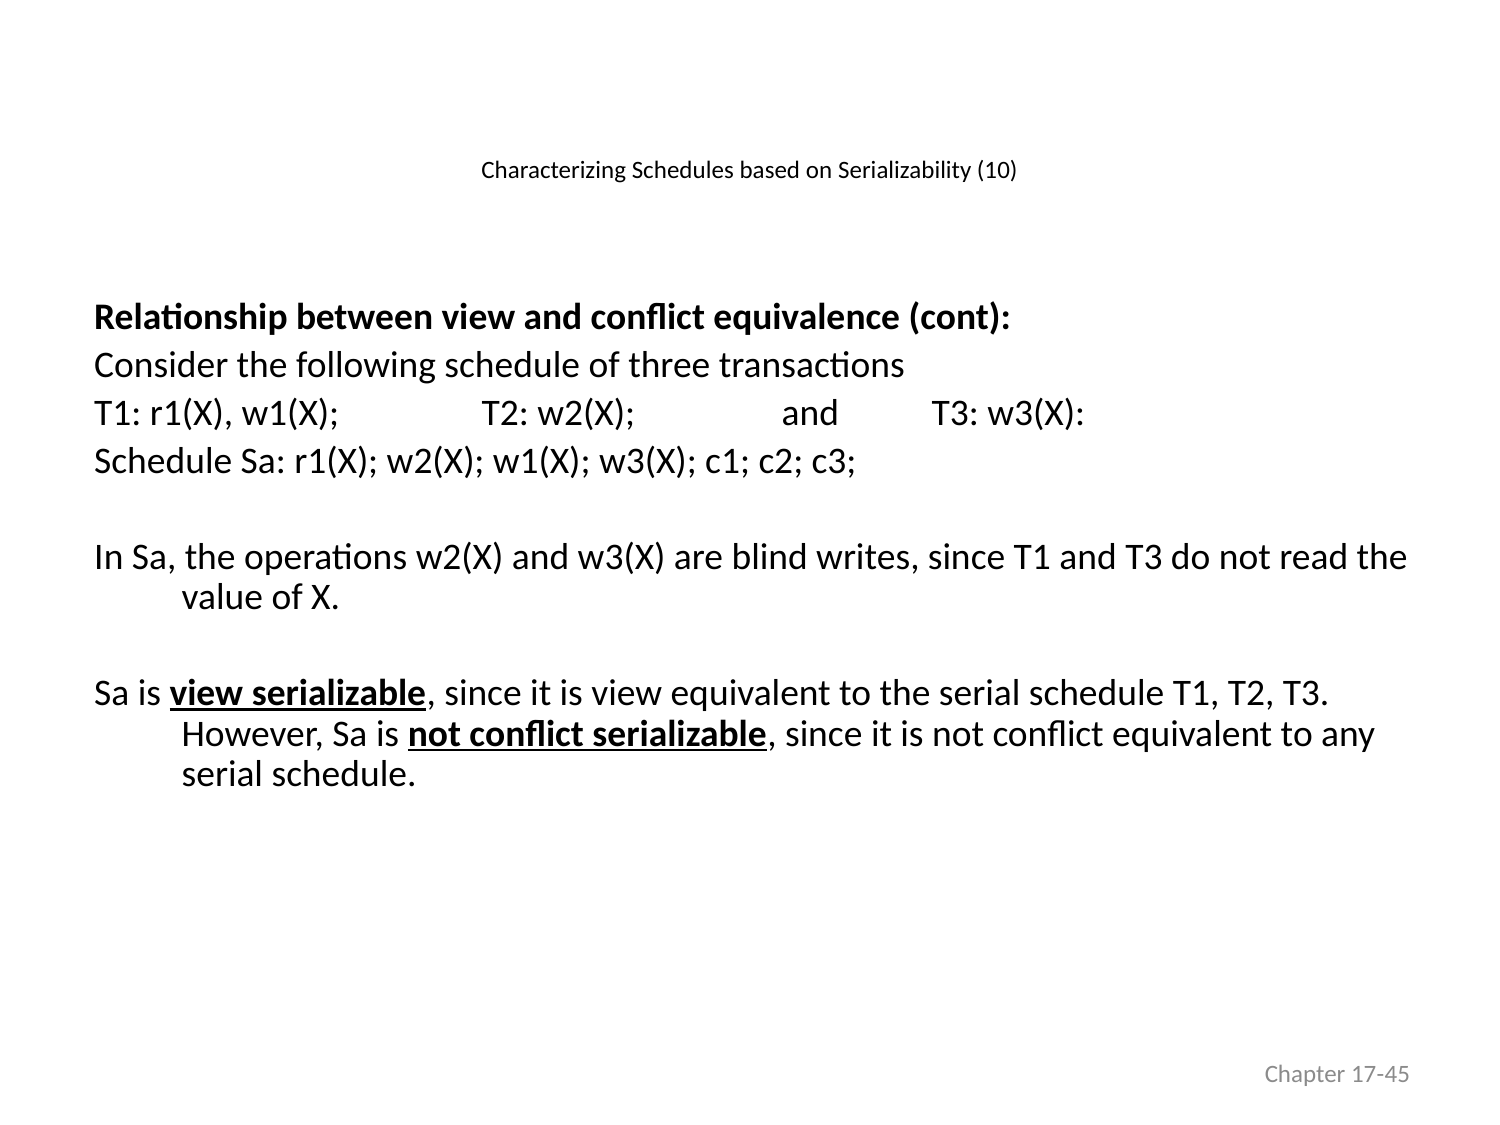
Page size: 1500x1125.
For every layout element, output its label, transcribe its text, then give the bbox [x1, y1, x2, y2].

slide_number Chapter 17-45 [1074, 1042, 1425, 1103]
list Relationship between view and conflict equivalence (cont): Consider the following schedule of three transactions T1: r1(X), w1(X); T2: w2(X); and T3: w3(X): Schedule Sa: r1(X); w2(X); w1(X); w3(X); c1; c2; c3; In Sa, the operations w2(X) and w3(X) are blind writes, since T1 and T3 do not read the value of X. Sa is view serializable, since it is view equivalent to the serial schedule T1, T2, T3. However, Sa is not conflict serializable, since it is not conflict equivalent to any serial schedule. [79, 289, 1473, 965]
title Characterizing Schedules based on Serializability (10) [112, 75, 1388, 263]
